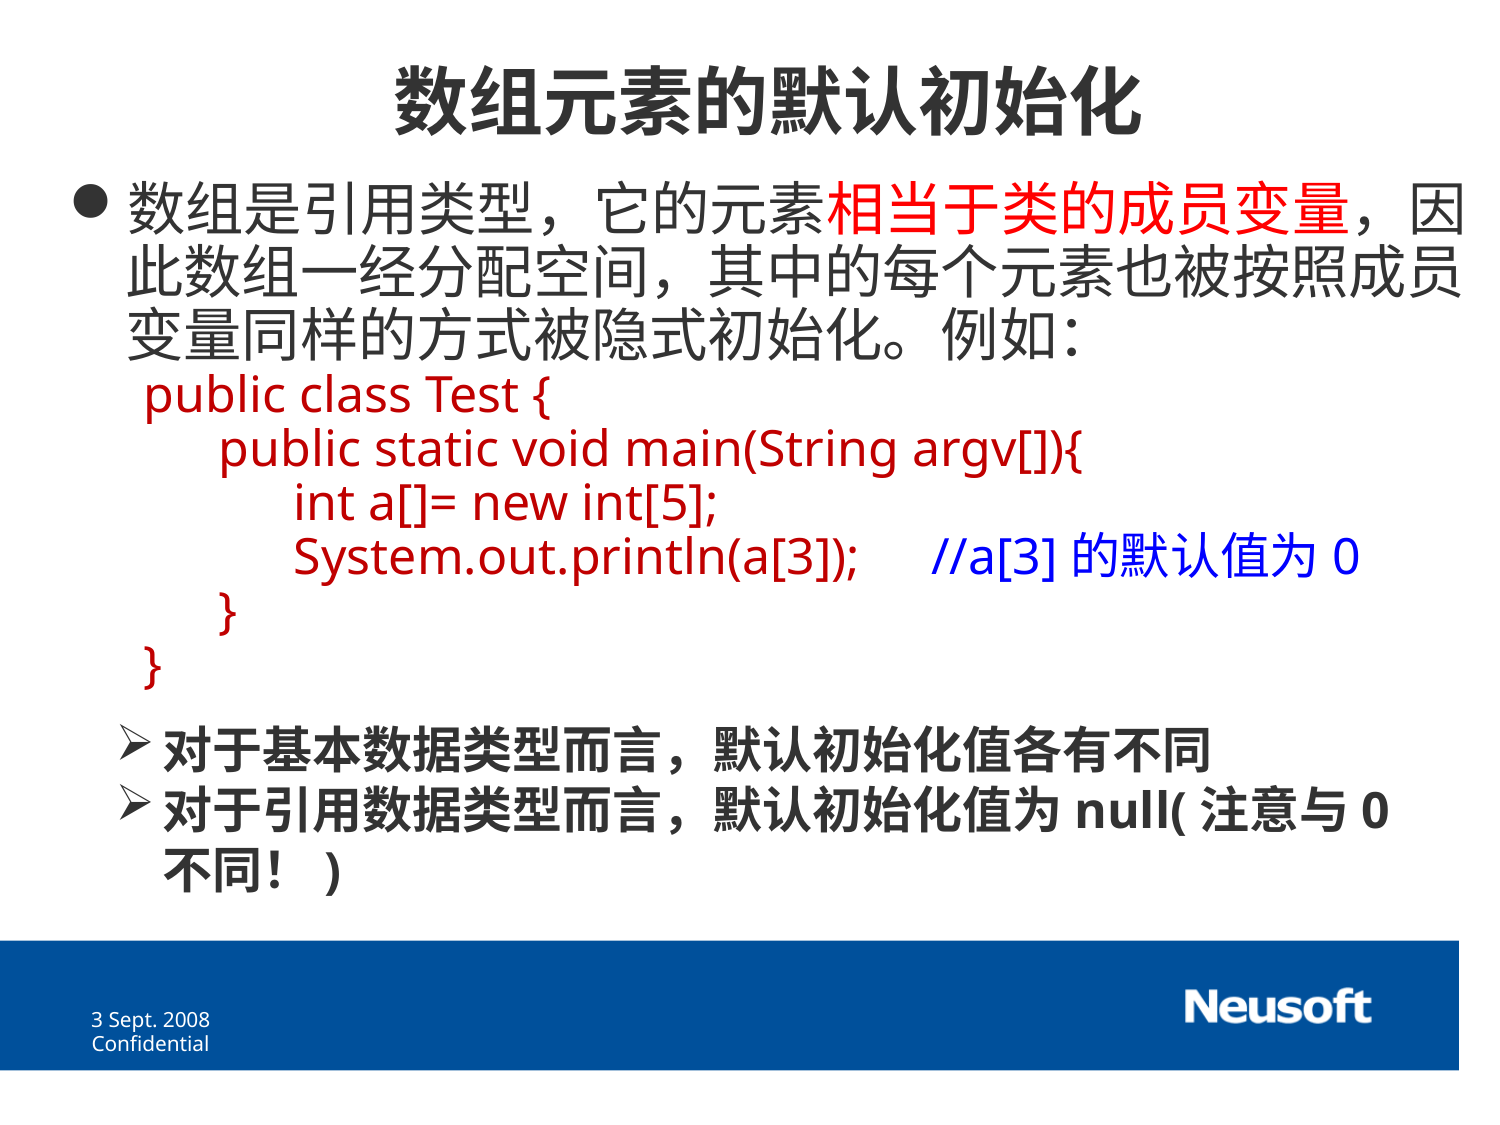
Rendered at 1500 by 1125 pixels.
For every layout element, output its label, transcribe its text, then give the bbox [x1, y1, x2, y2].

text_box 数组元素的默认初始化 [272, 40, 1264, 159]
text_box 数组是引用类型，它的元素相当于类的成员变量，因此数组一经分配空间，其中的每个元素也被按照成员变量同样的方式被隐式初始化。例如： public class Test { public static void main(String argv[]){ int a[]= new int[5]; System.out.println(a[3]); //a[3]的默认值为0 } } [54, 173, 1483, 836]
text_box 对于基本数据类型而言，默认初始化值各有不同 对于引用数据类型而言，默认初始化值为null(注意与0不同！) [100, 710, 1436, 906]
picture [1175, 978, 1381, 1033]
